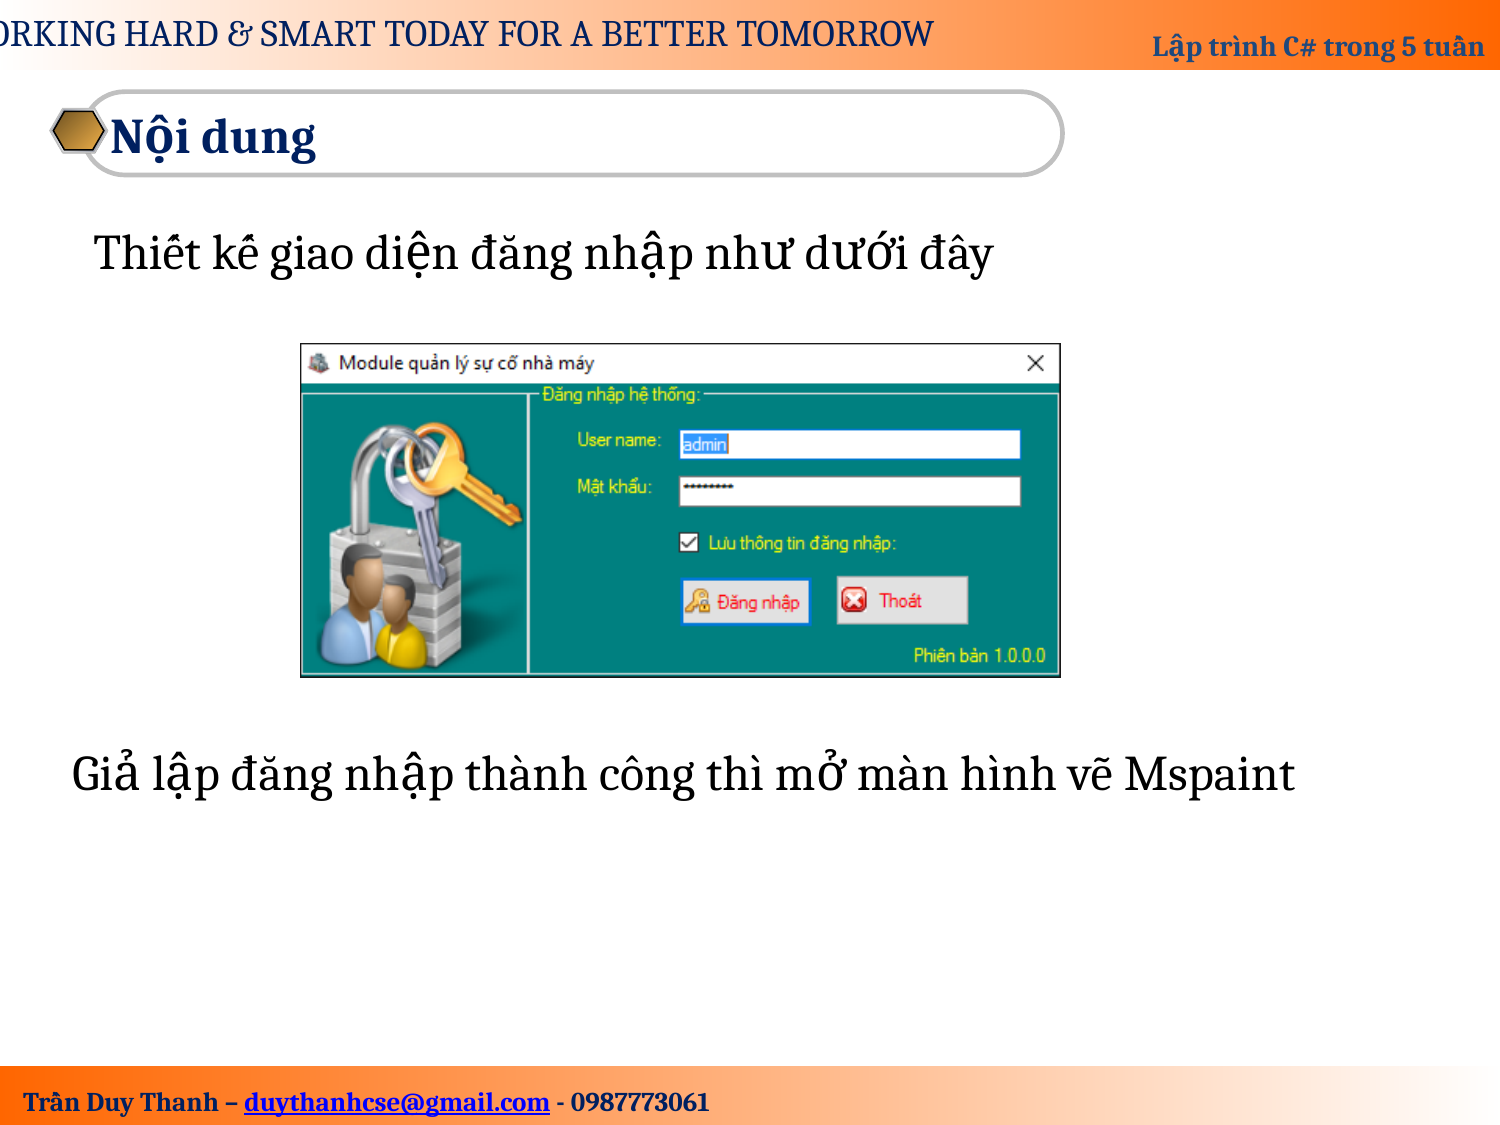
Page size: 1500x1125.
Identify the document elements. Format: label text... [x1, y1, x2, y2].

picture [300, 343, 1061, 678]
text_box Giả lập đăng nhập thành công thì mở màn hình vẽ Mspaint [57, 732, 1455, 808]
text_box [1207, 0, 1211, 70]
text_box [49, 91, 1063, 176]
text_box Thiết kế giao diện đăng nhập như dưới đây [78, 212, 1476, 288]
